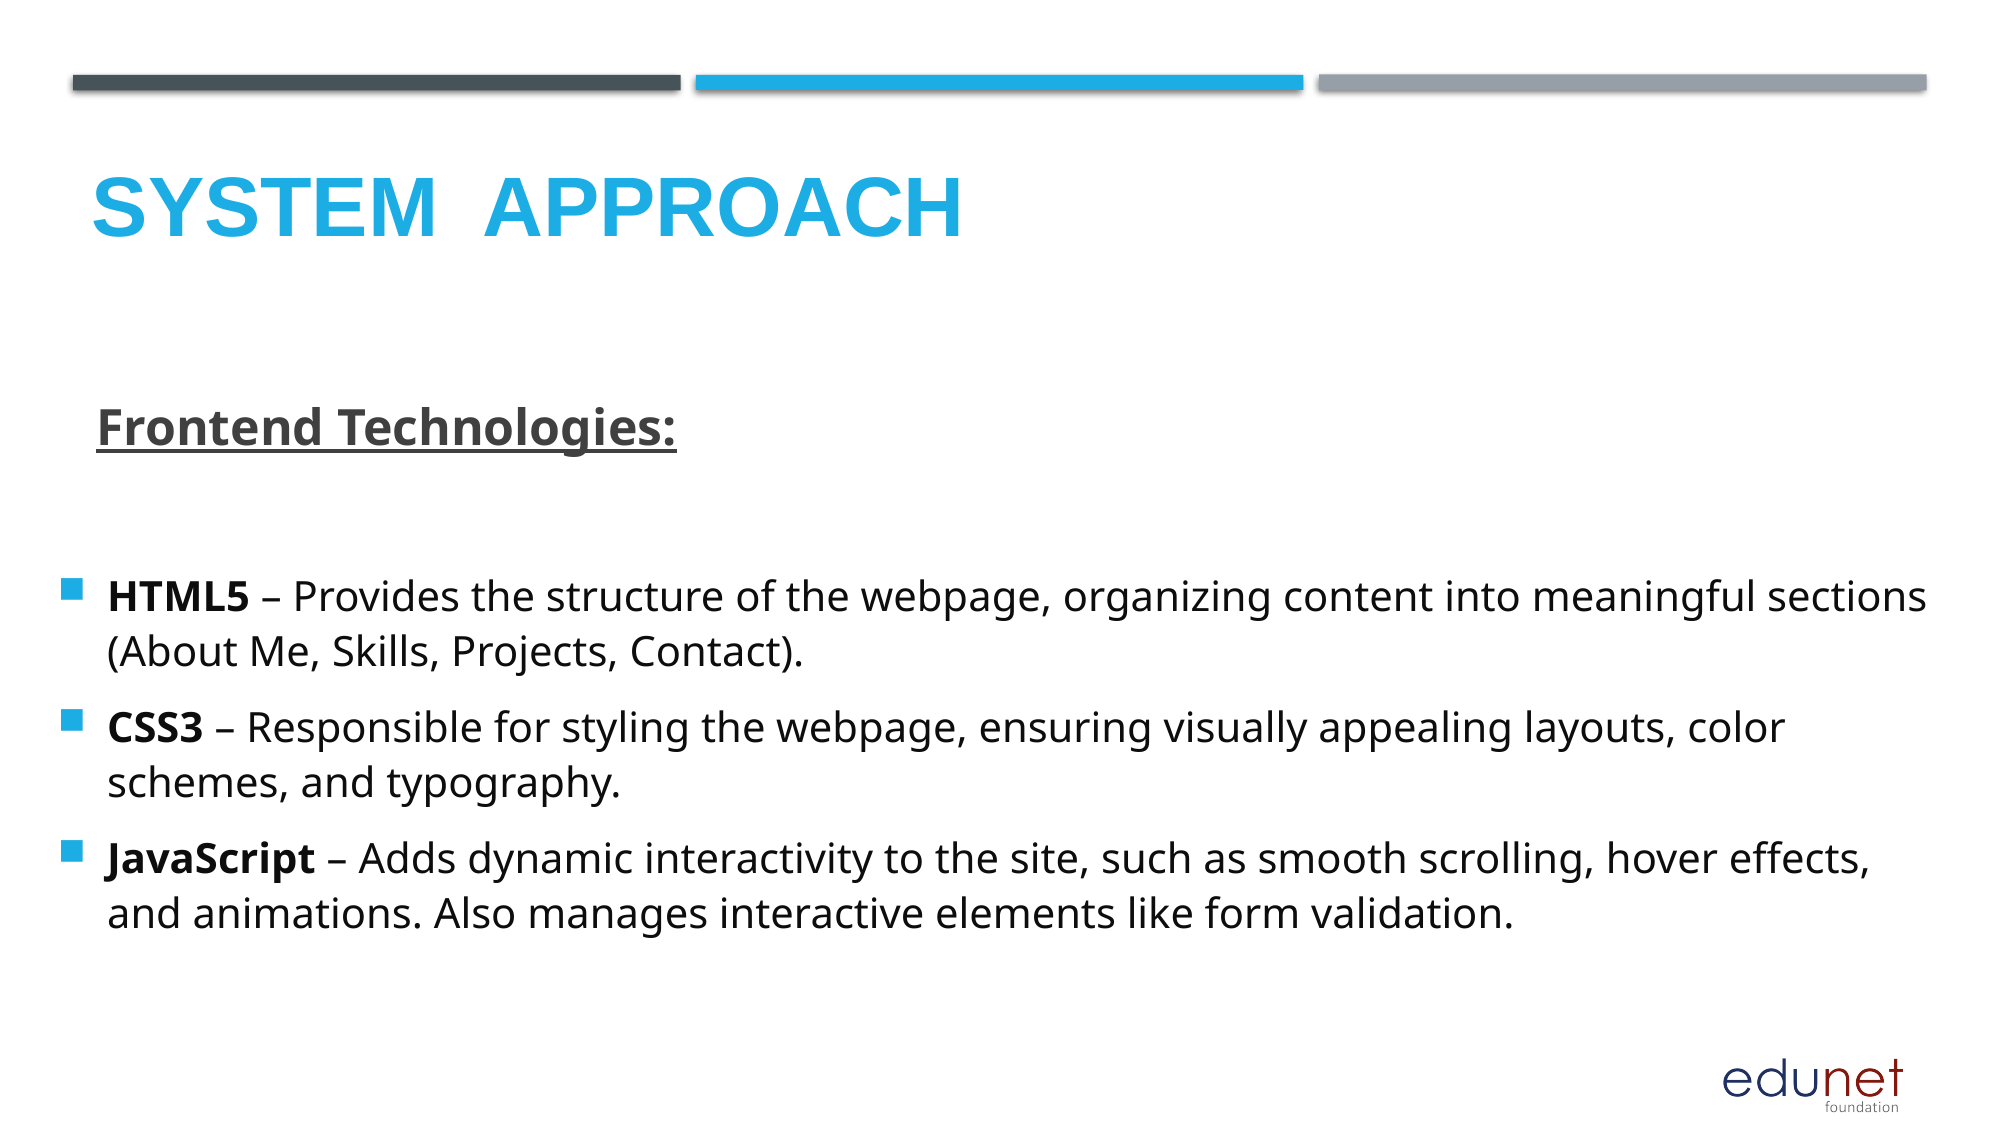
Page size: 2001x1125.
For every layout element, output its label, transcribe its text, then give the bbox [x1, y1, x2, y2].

title System Approach [76, 143, 1887, 261]
list Frontend Technologies: HTML5 – Provides the structure of the webpage, organizing content into meaningful sections (About Me, Skills, Projects, Contact). CSS3 – Responsible for styling the webpage, ensuring visually appealing layouts, color schemes, and typography. JavaScript – Adds dynamic interactivity to the site, such as smooth scrolling, hover effects, and animations. Also manages interactive elements like form validation. [41, 310, 1955, 1014]
picture [1719, 1056, 1905, 1116]
